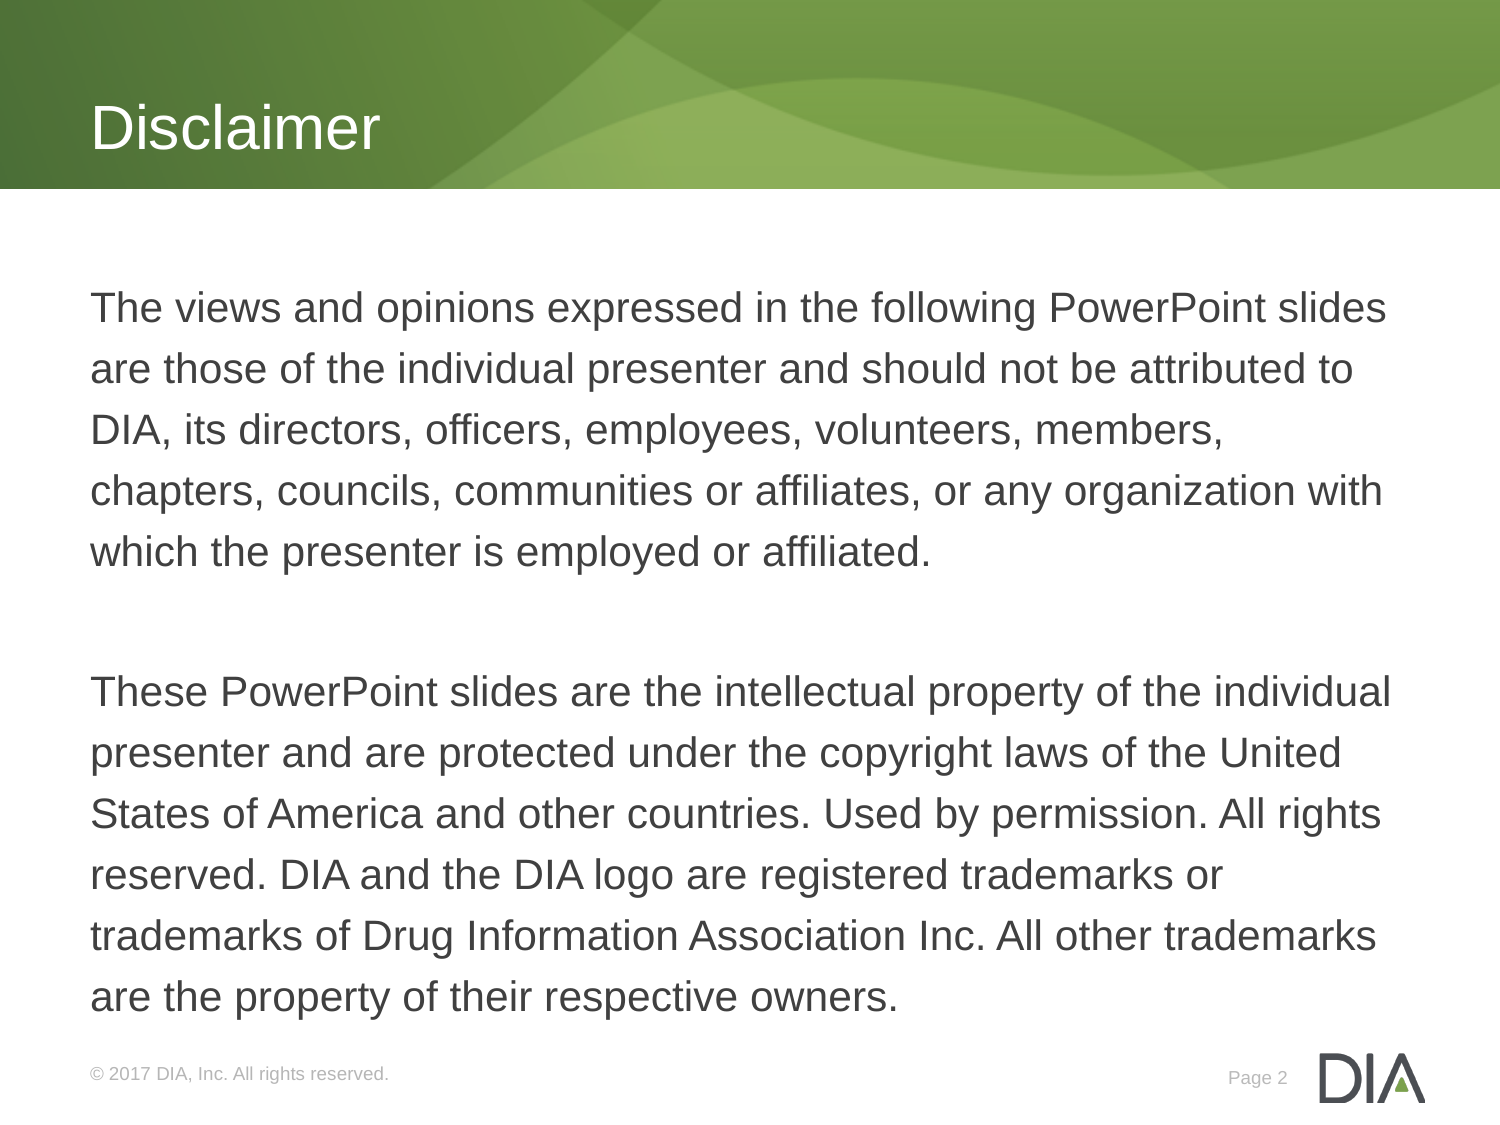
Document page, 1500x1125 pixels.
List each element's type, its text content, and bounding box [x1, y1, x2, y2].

slide_number Page 2 [965, 1047, 1303, 1107]
title Disclaimer [75, 38, 1425, 226]
list The views and opinions expressed in the following PowerPoint slides are those of the individual presenter and should not be attributed to DIA, its directors, officers, employees, volunteers, members, chapters, councils, communities or affiliates, or any organization with which the presenter is employed or affiliated. These PowerPoint slides are the intellectual property of the individual presenter and are protected under the copyright laws of the United States of America and other countries. Used by permission. All rights reserved. DIA and the DIA logo are registered trademarks or trademarks of Drug Information Association Inc. All other trademarks are the property of their respective owners. [75, 262, 1425, 1043]
picture [0, 0, 1500, 189]
slide_number © 2017 DIA, Inc. All rights reserved. [75, 1042, 425, 1103]
